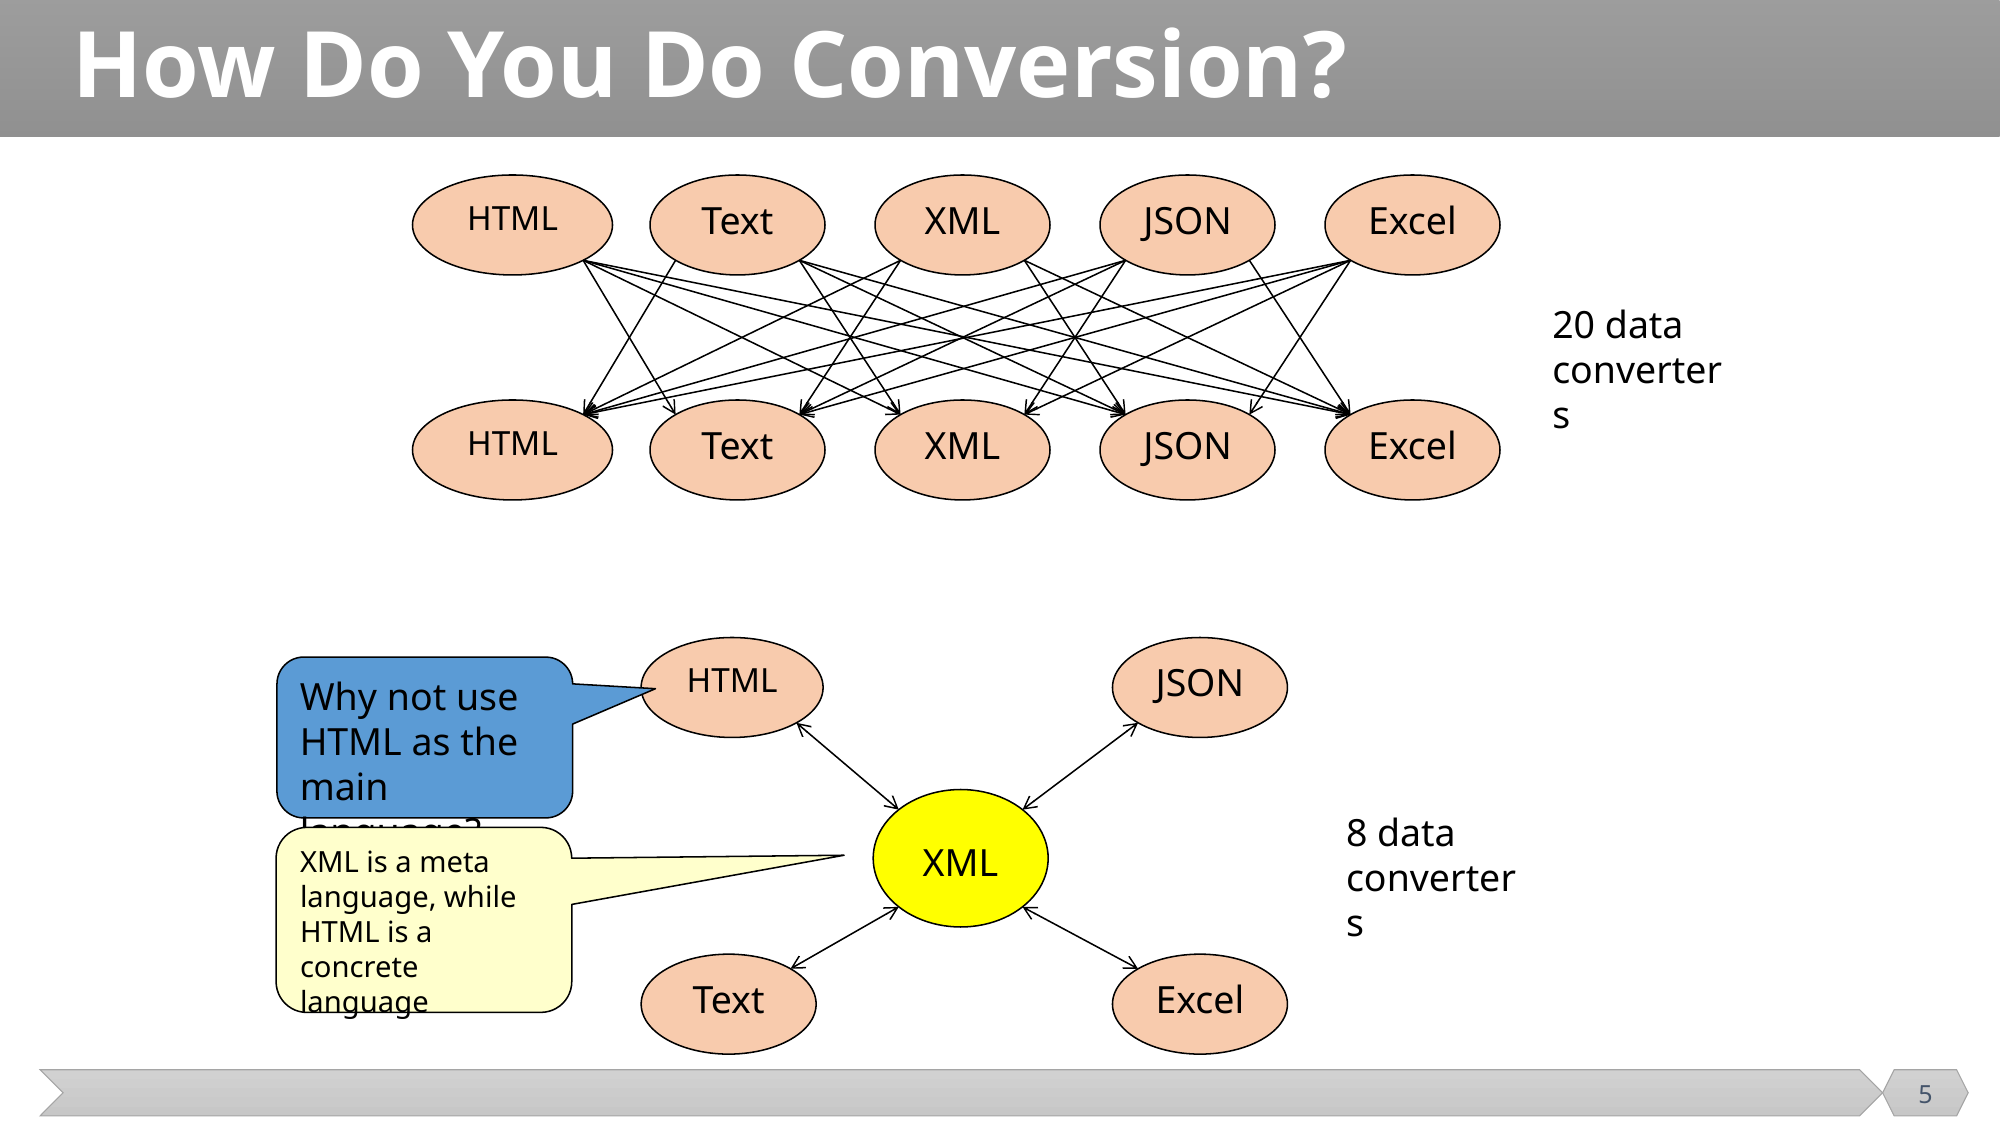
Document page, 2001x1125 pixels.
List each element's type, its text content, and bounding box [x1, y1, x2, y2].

text_box HTML [641, 637, 824, 738]
text_box 20 data converters [1537, 293, 1750, 444]
text_box HTML [412, 174, 613, 275]
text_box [1022, 722, 1138, 810]
text_box XML [873, 789, 1049, 927]
text_box Text [650, 415, 826, 500]
text_box XML is a meta language, while HTML is a concrete language [276, 827, 845, 1013]
slide_number 5 [1882, 1065, 1969, 1125]
text_box XML [875, 415, 1051, 500]
text_box Excel [1325, 174, 1501, 275]
text_box JSON [1100, 415, 1276, 500]
text_box 8 data converters [1331, 801, 1544, 952]
text_box Text [650, 174, 826, 260]
text_box Text [641, 954, 817, 1055]
text_box Why not use HTML as the main language? [276, 657, 656, 818]
text_box HTML [412, 399, 613, 500]
text_box JSON [1100, 174, 1276, 260]
text_box Excel [1112, 954, 1288, 1055]
text_box Excel [1325, 399, 1501, 500]
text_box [1022, 906, 1138, 969]
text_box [583, 260, 1351, 415]
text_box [796, 722, 899, 810]
text_box XML [875, 174, 1051, 260]
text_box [790, 906, 899, 969]
text_box JSON [1112, 637, 1288, 738]
title How Do You Do Conversion? [56, 0, 1969, 137]
